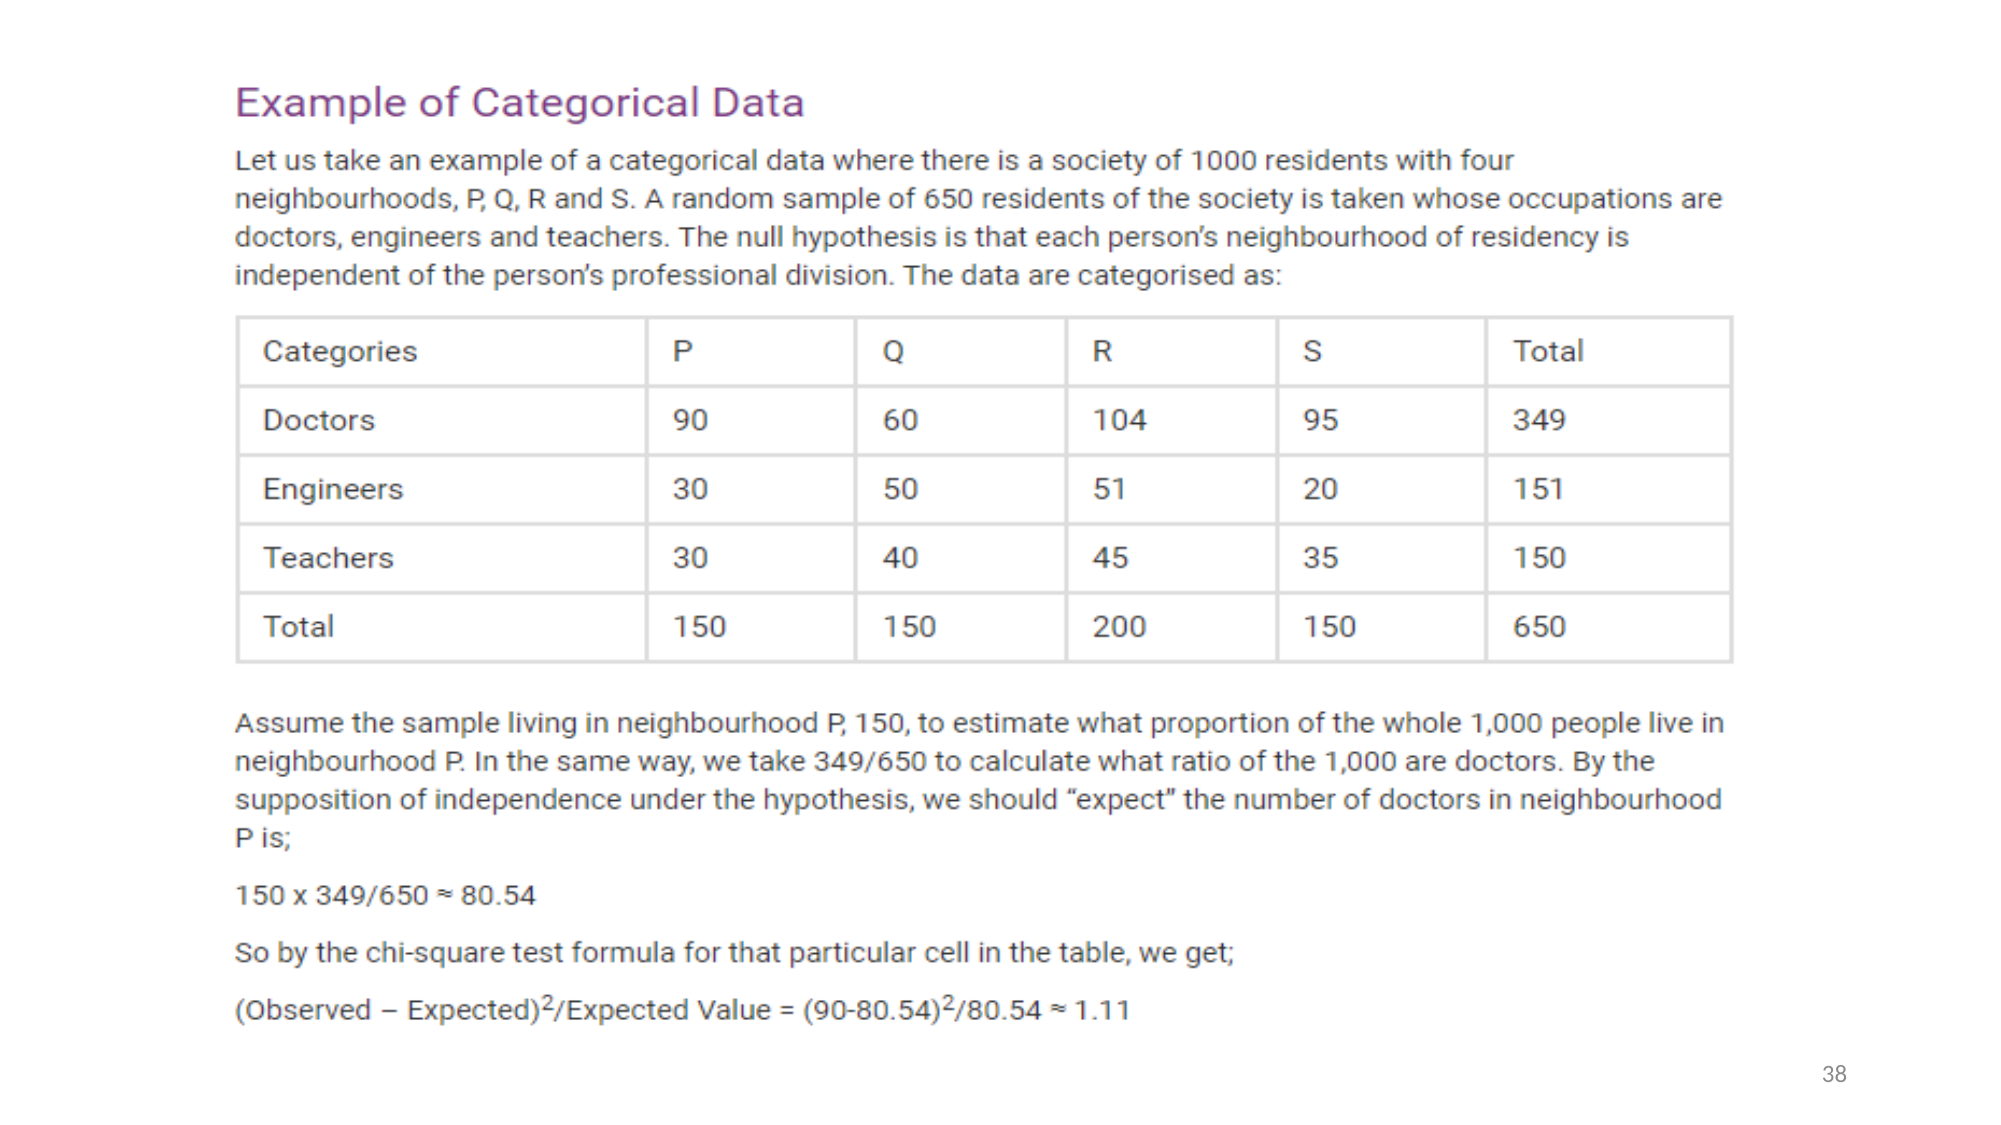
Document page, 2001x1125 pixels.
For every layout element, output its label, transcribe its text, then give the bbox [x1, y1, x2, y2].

slide_number 38 [1412, 1042, 1863, 1103]
picture [219, 69, 1773, 1043]
